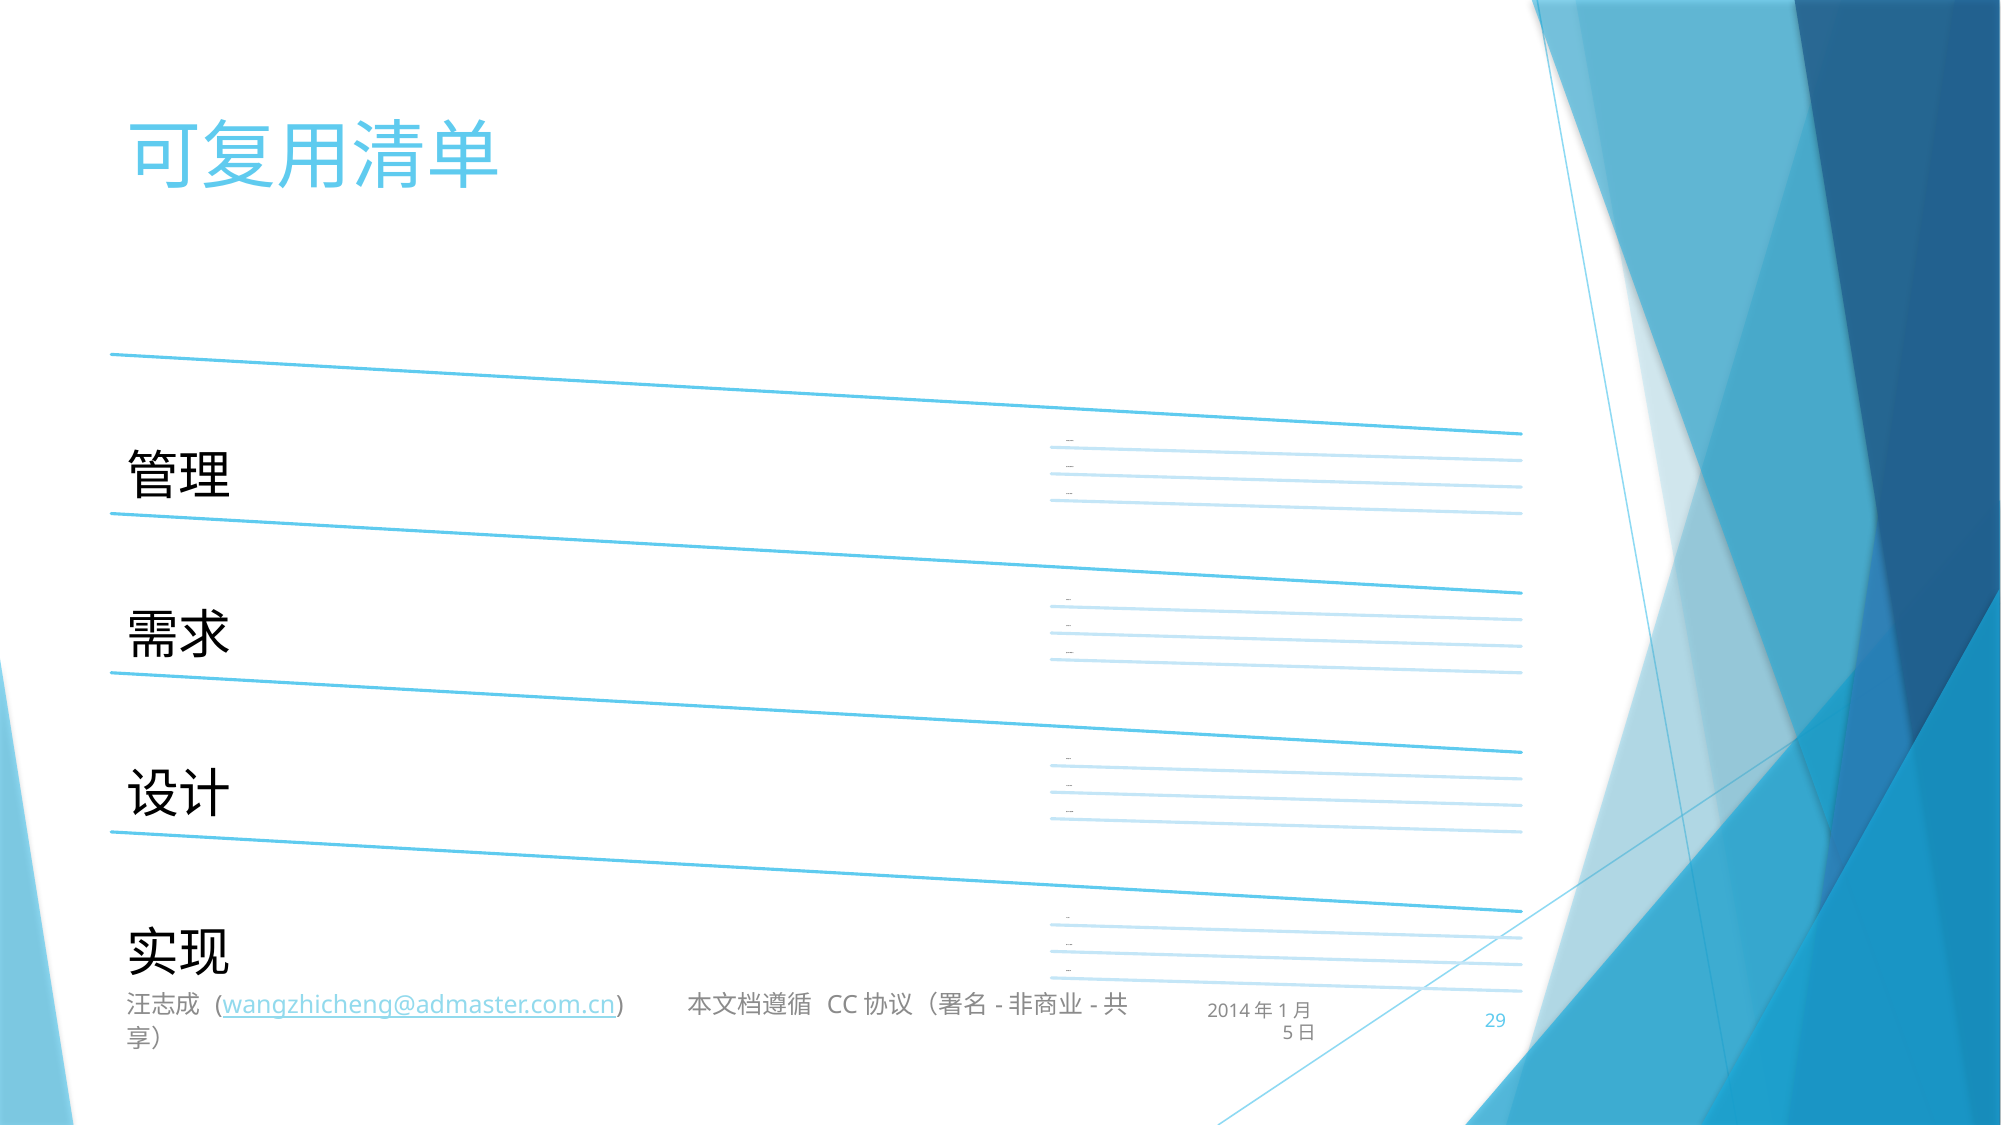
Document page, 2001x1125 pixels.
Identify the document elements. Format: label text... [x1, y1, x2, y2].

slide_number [1181, 1000, 1332, 1051]
footer 汪志成 (wangzhicheng@admaster.com.cn) 本文档遵循 CC协议（署名-非商业-共享） [111, 1000, 1145, 1051]
slide_number 29 [1409, 999, 1522, 1051]
title 可复用清单 [111, 99, 1522, 317]
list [110, 353, 1522, 992]
